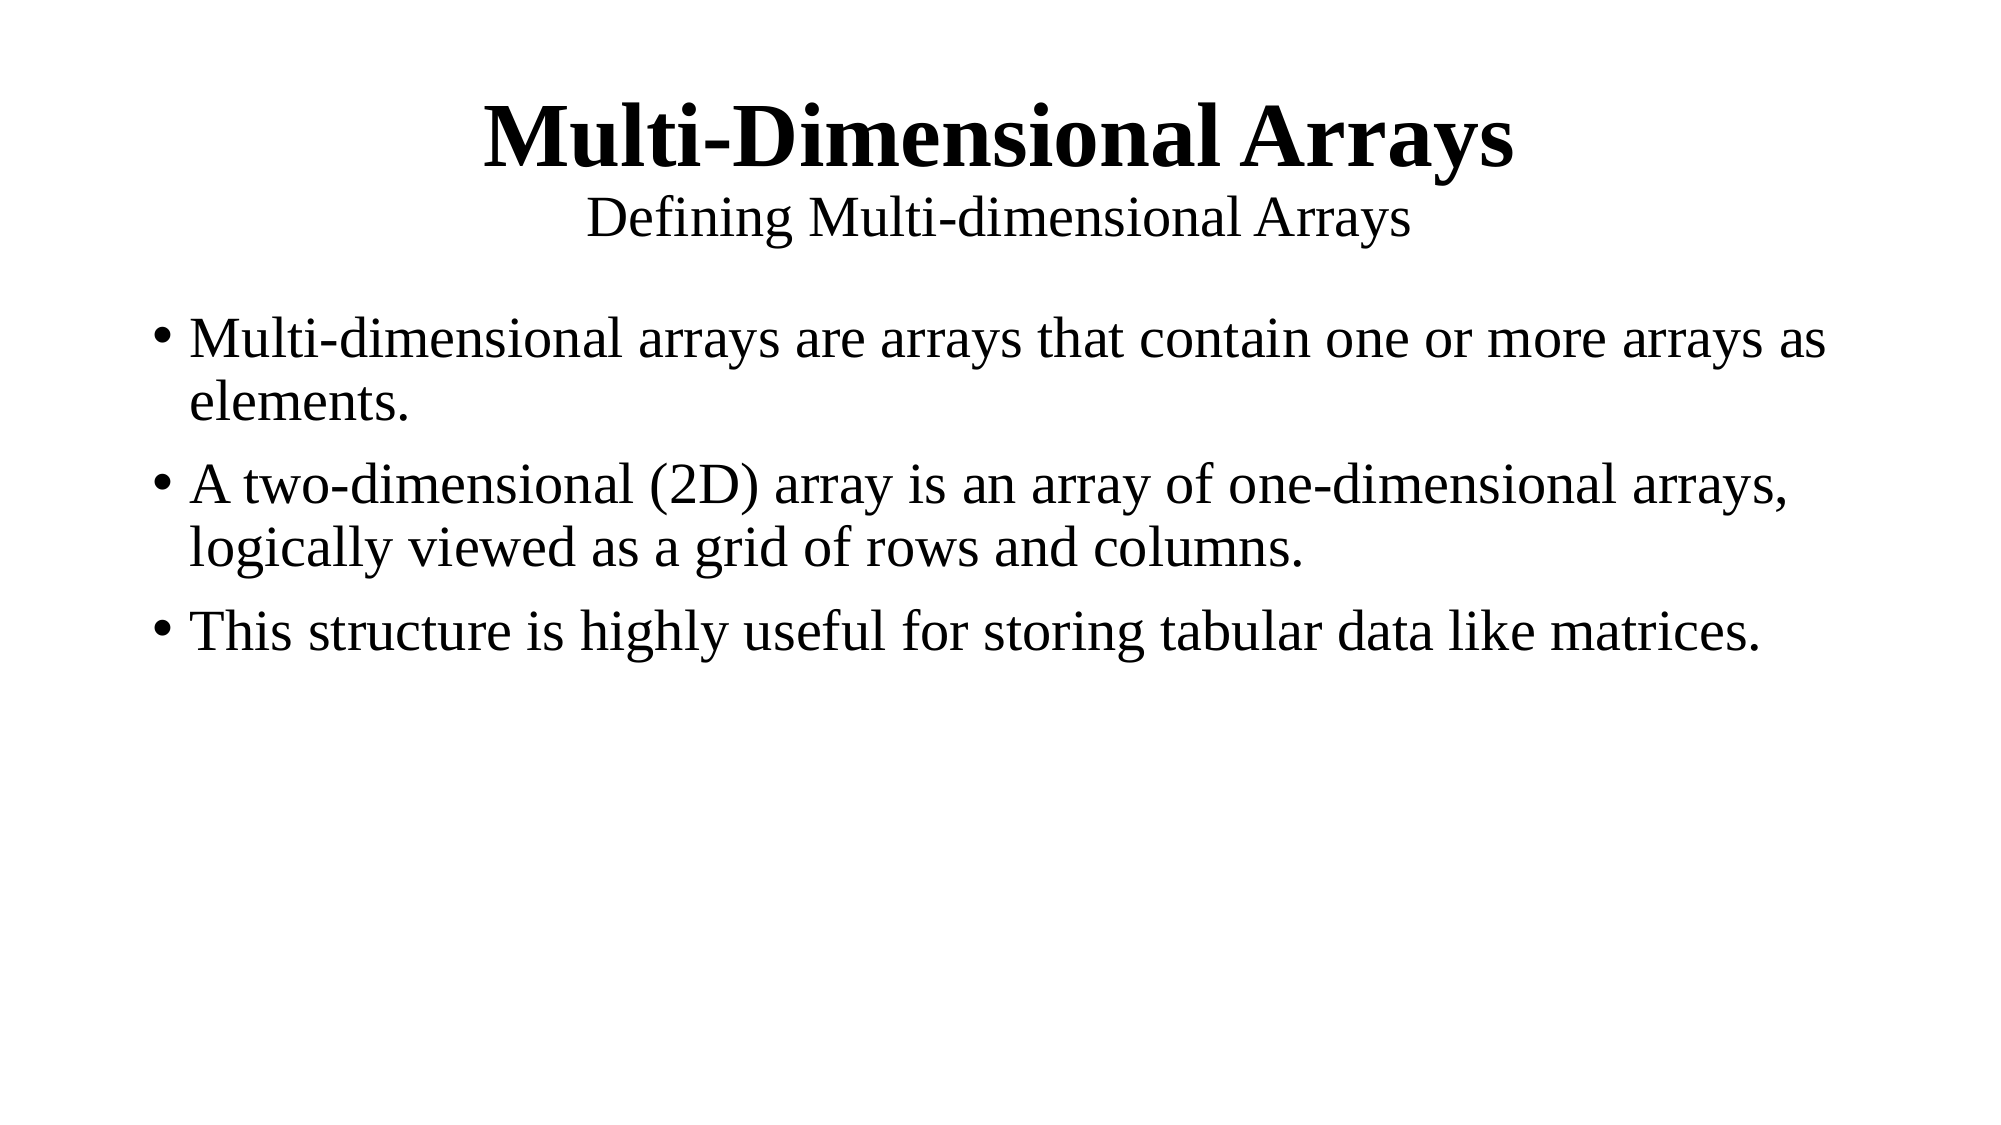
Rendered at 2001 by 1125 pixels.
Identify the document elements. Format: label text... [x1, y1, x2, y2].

title Multi-Dimensional Arrays Defining Multi-dimensional Arrays [137, 59, 1863, 278]
list Multi-dimensional arrays are arrays that contain one or more arrays as elements. A two-dimensional (2D) array is an array of one-dimensional arrays, logically viewed as a grid of rows and columns. This structure is highly useful for storing tabular data like matrices. [137, 299, 1863, 1014]
